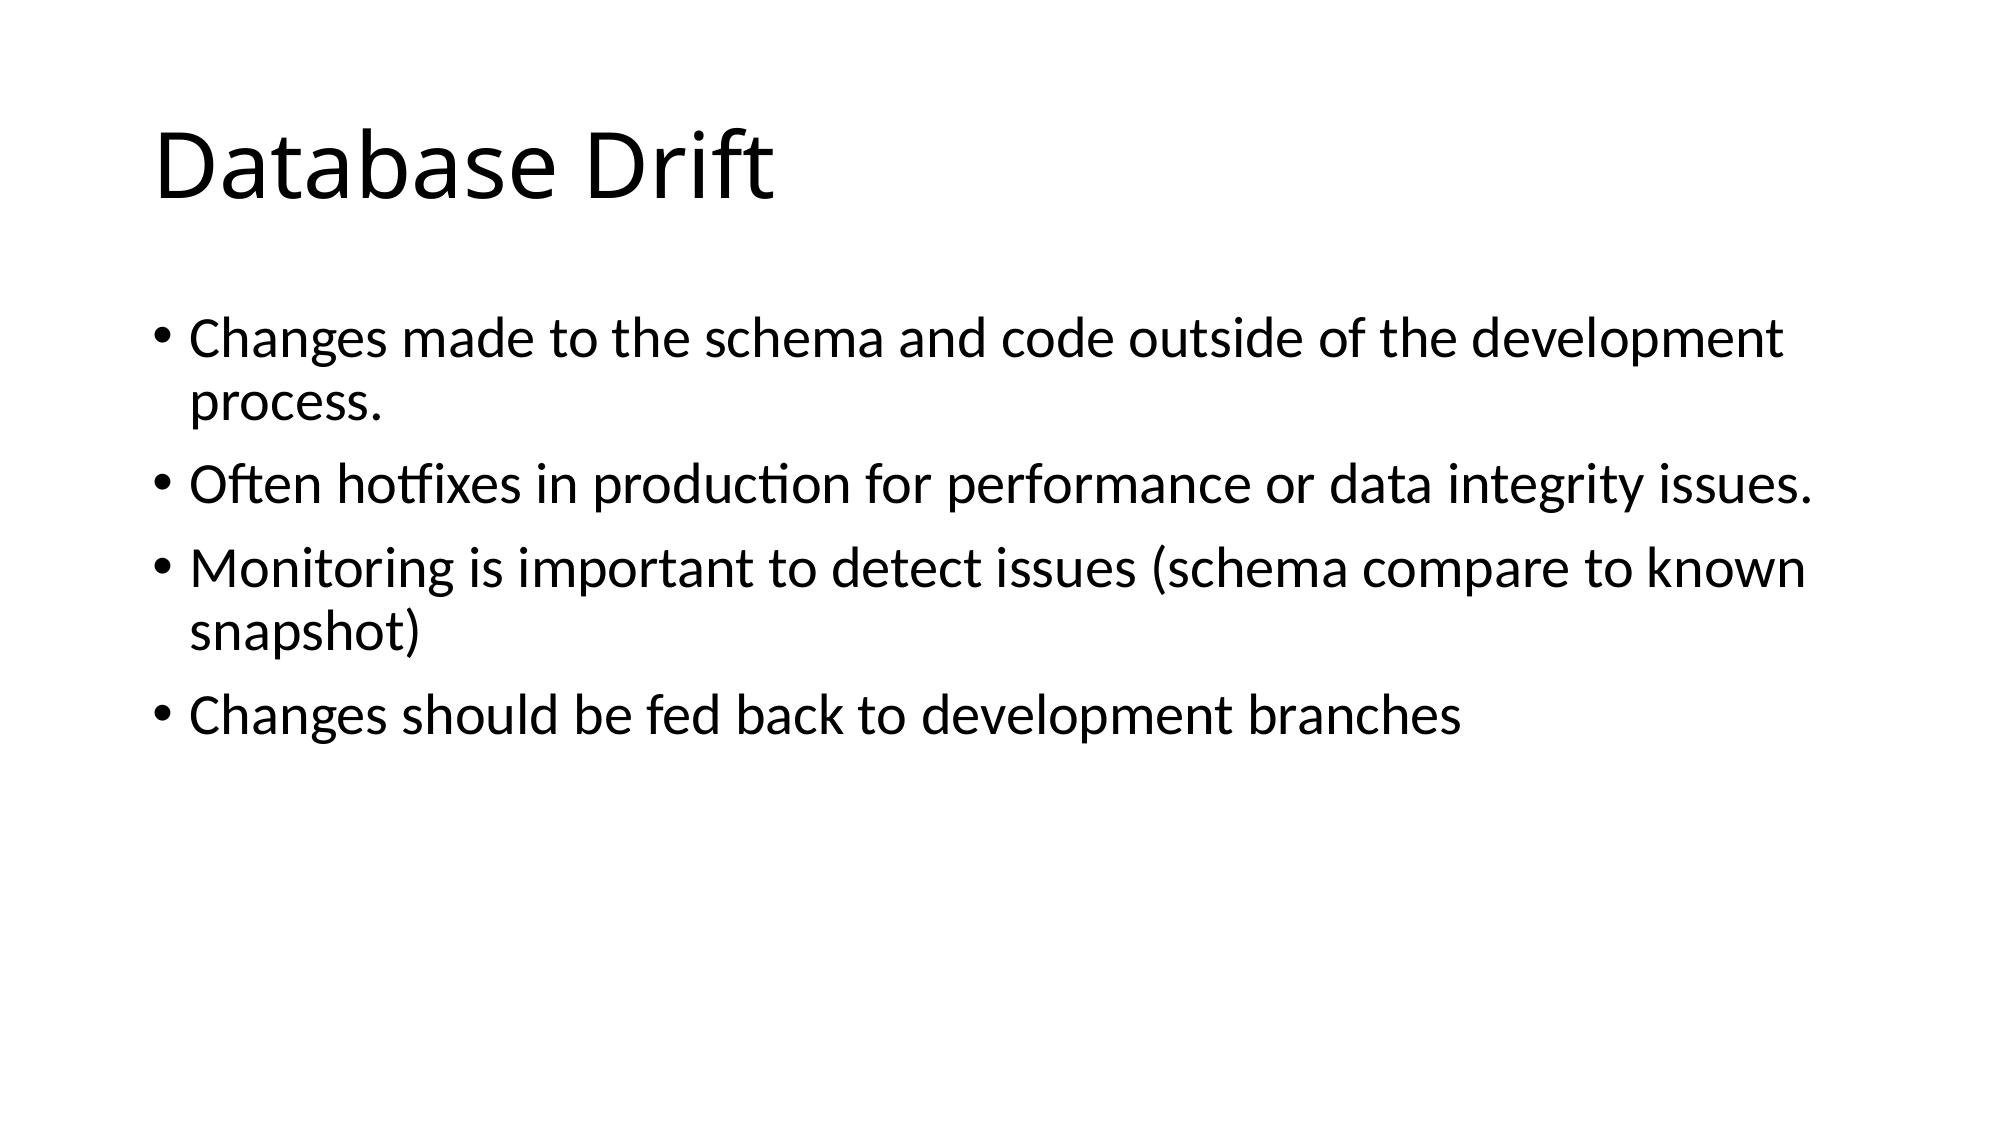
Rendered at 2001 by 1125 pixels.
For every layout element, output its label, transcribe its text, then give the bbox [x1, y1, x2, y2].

list Changes made to the schema and code outside of the development process. Often hotfixes in production for performance or data integrity issues. Monitoring is important to detect issues (schema compare to known snapshot) Changes should be fed back to development branches [137, 299, 1863, 1014]
title Database Drift [137, 59, 1863, 278]
